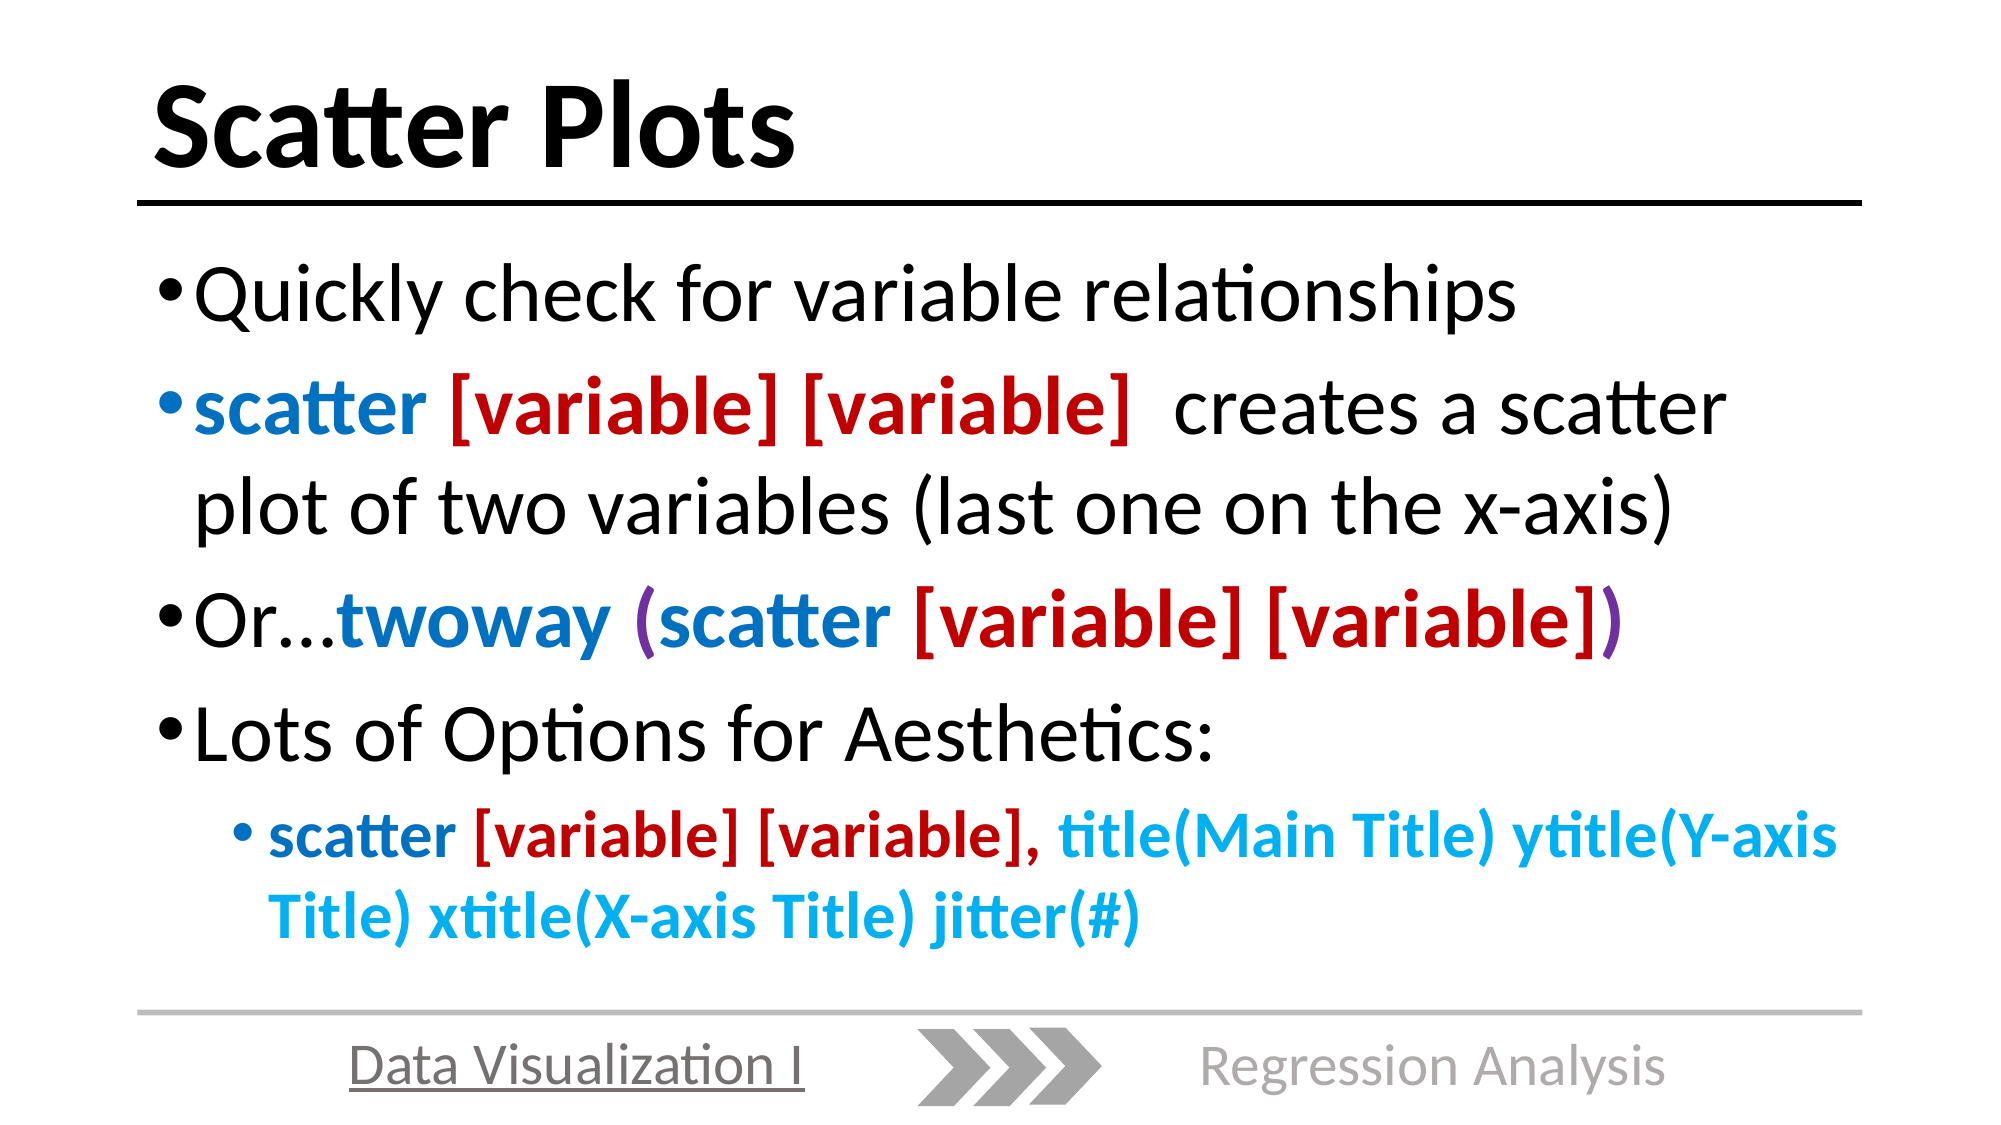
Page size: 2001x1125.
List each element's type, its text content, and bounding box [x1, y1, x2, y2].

list Data Visualization I [142, 1025, 821, 1105]
list Quickly check for variable relationships scatter [variable] [variable] creates a scatter plot of two variables (last one on the x-axis) Or…twoway (scatter [variable] [variable]) Lots of Options for Aesthetics: scatter [variable] [variable], title(Main Title) ytitle(Y-axis Title) xtitle(X-axis Title) jitter(#) [137, 234, 1863, 998]
list Regression Analysis [1184, 1026, 1863, 1107]
title Scatter Plots [134, 19, 1866, 234]
